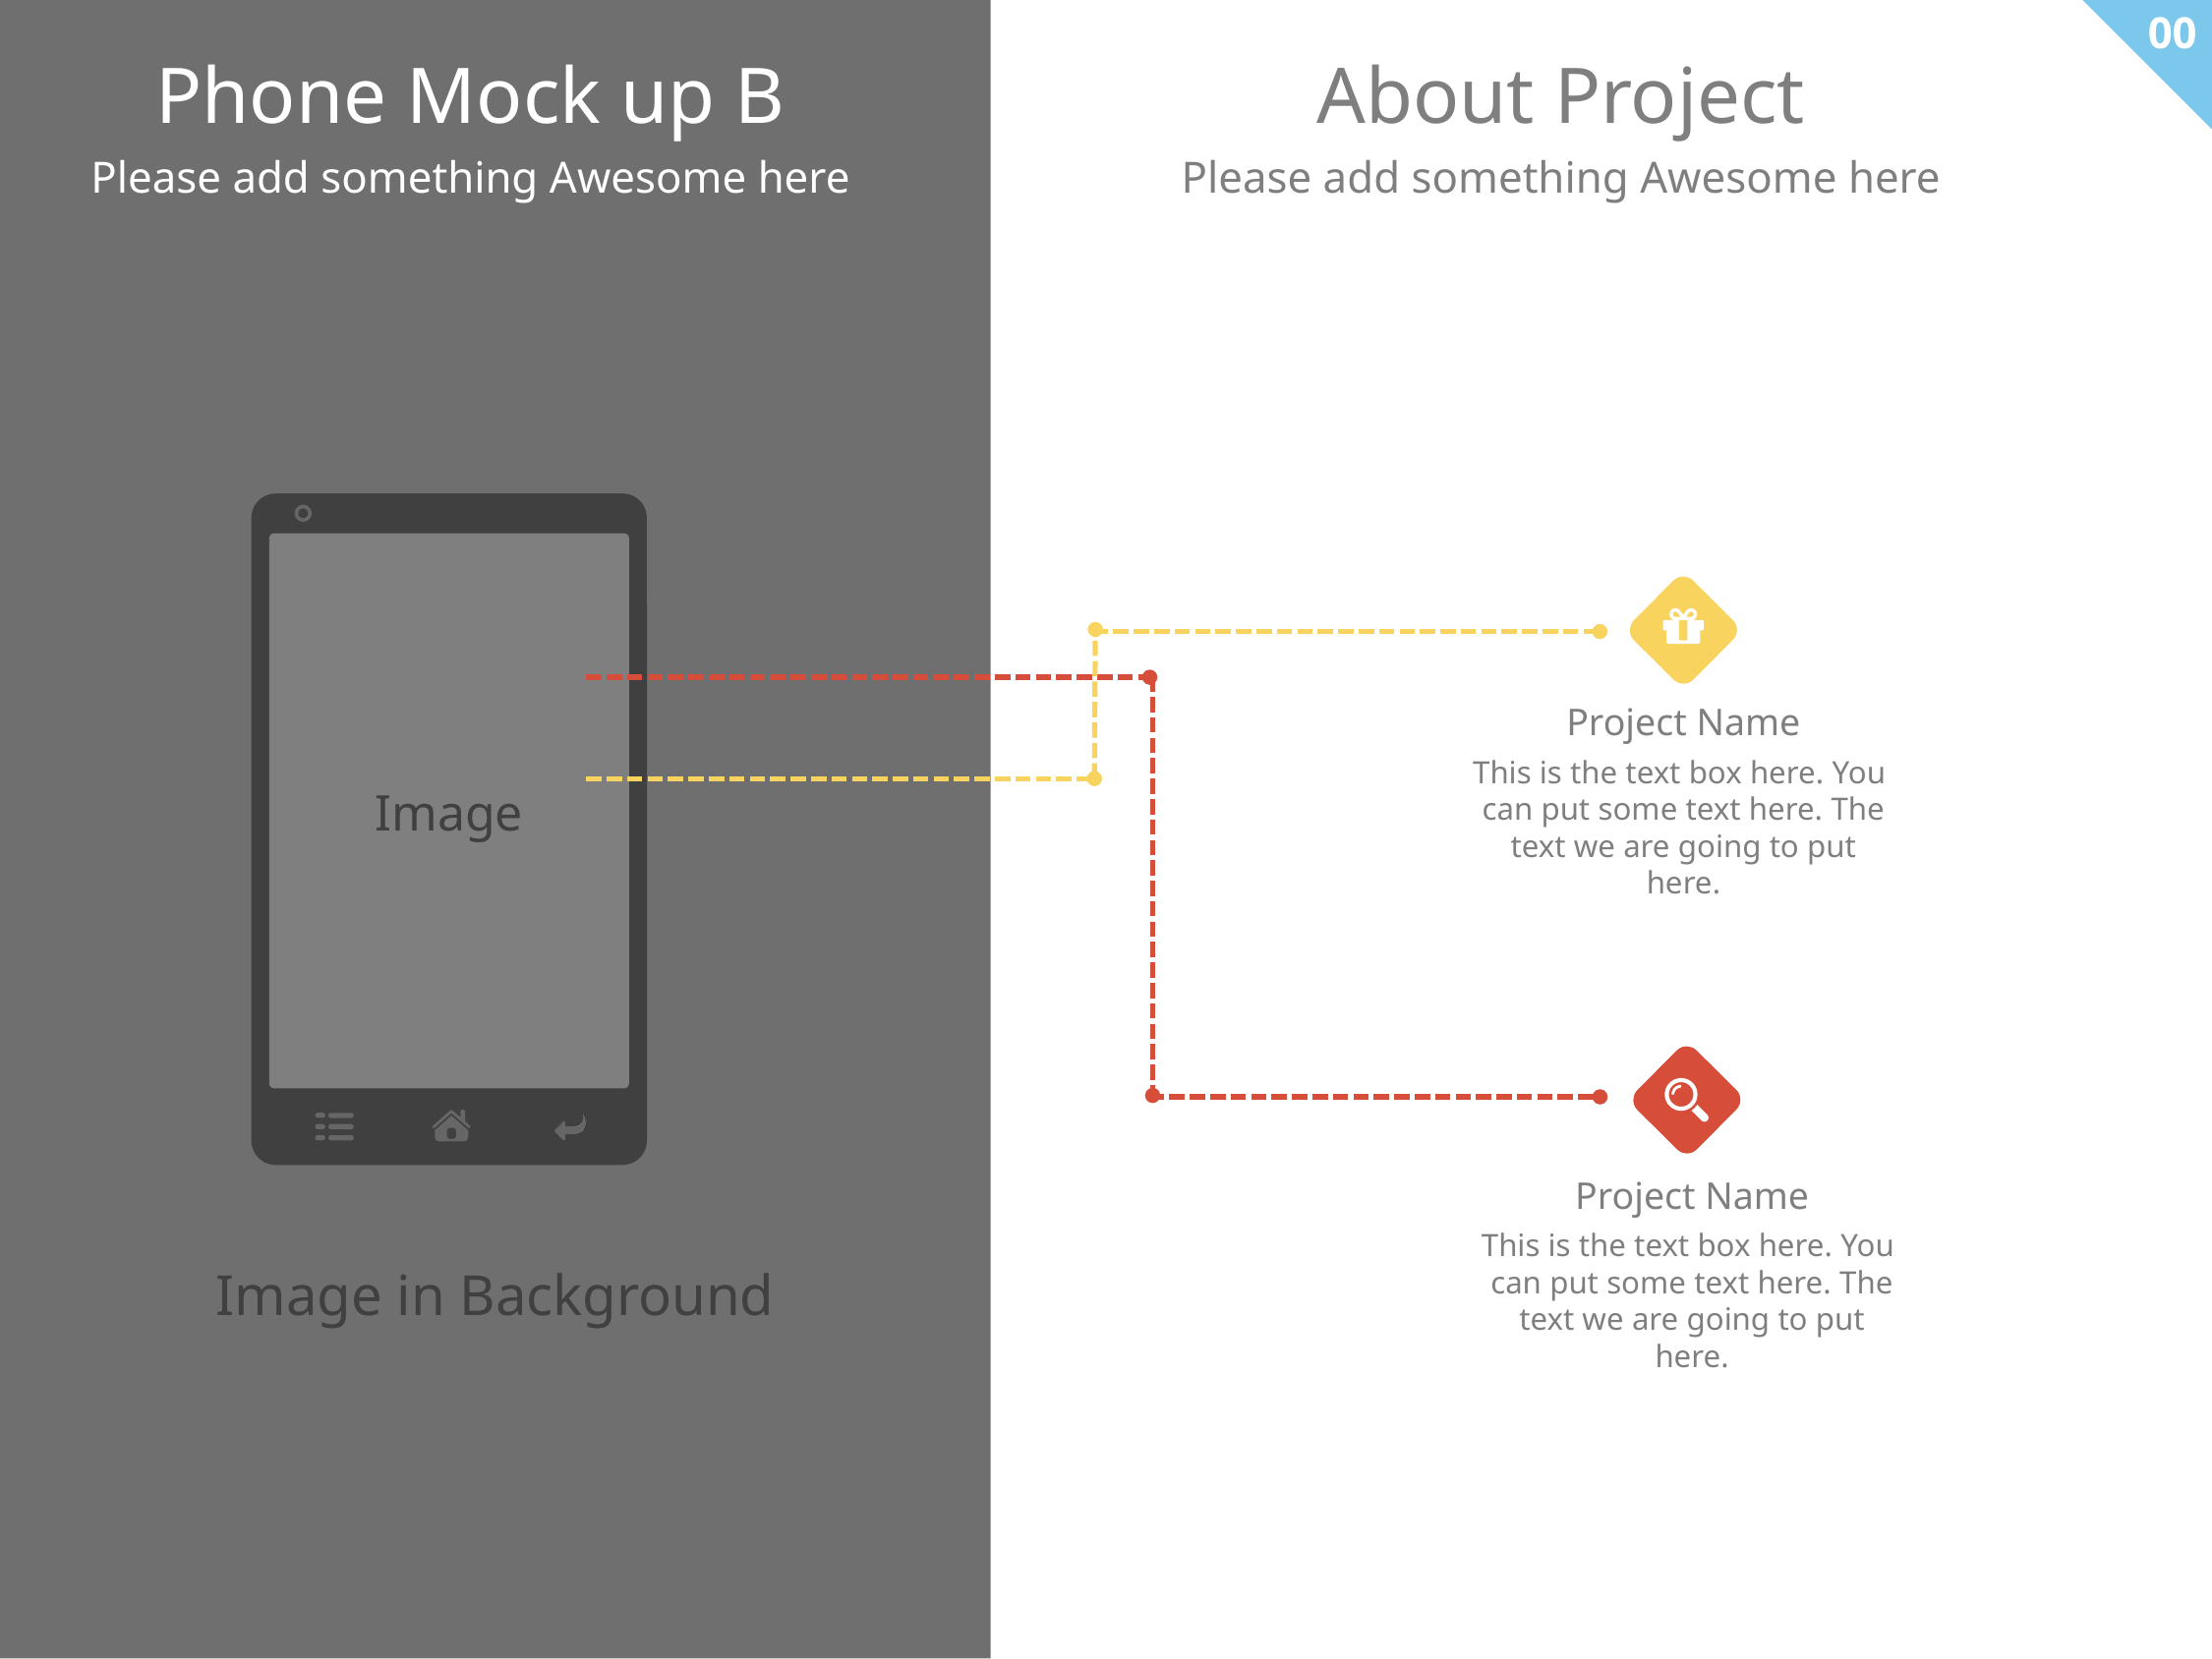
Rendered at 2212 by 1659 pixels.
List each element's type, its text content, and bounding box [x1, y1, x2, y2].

text_box [1628, 575, 1738, 685]
text_box Phone Mock up B [141, 38, 800, 143]
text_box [1664, 1077, 1709, 1122]
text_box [1467, 1165, 1918, 1346]
text_box [1632, 1045, 1742, 1155]
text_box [2080, 0, 2212, 130]
text_box [1662, 607, 1704, 645]
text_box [251, 493, 648, 1166]
text_box Image in Background [0, 0, 992, 1659]
text_box Please add something Awesome here [1166, 143, 1956, 209]
text_box About Project [1302, 38, 1821, 143]
text_box Please add something Awesome here [76, 143, 865, 209]
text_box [1458, 691, 1909, 873]
